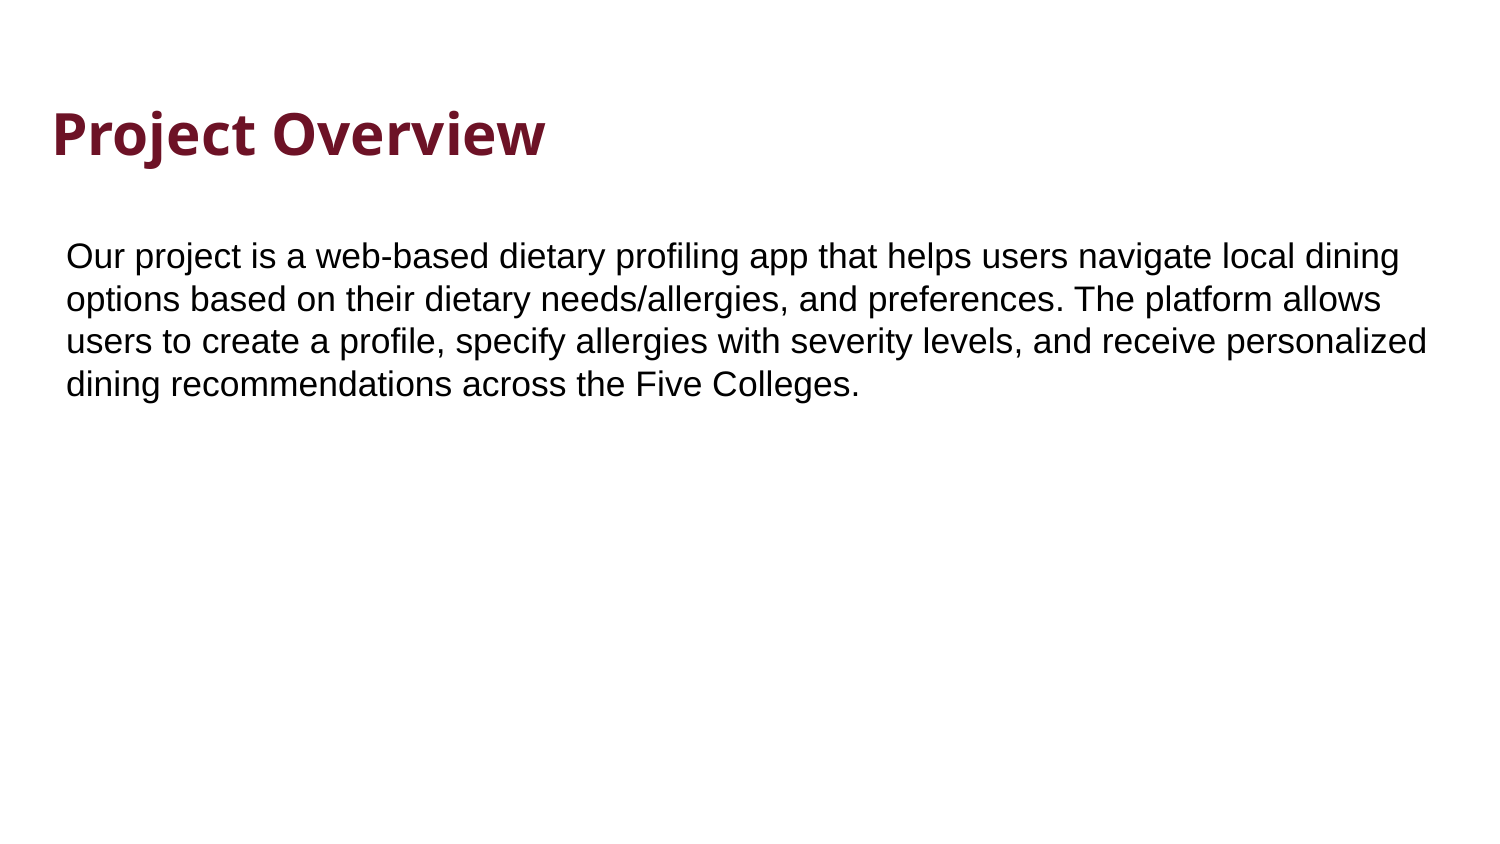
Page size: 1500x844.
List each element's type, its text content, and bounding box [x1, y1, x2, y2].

text_box Our project is a web-based dietary profiling app that helps users navigate local dining options based on their dietary needs/allergies, and preferences. The platform allows users to create a profile, specify allergies with severity levels, and receive personalized dining recommendations across the Five Colleges. [51, 218, 1449, 626]
title Project Overview [51, 72, 1449, 167]
